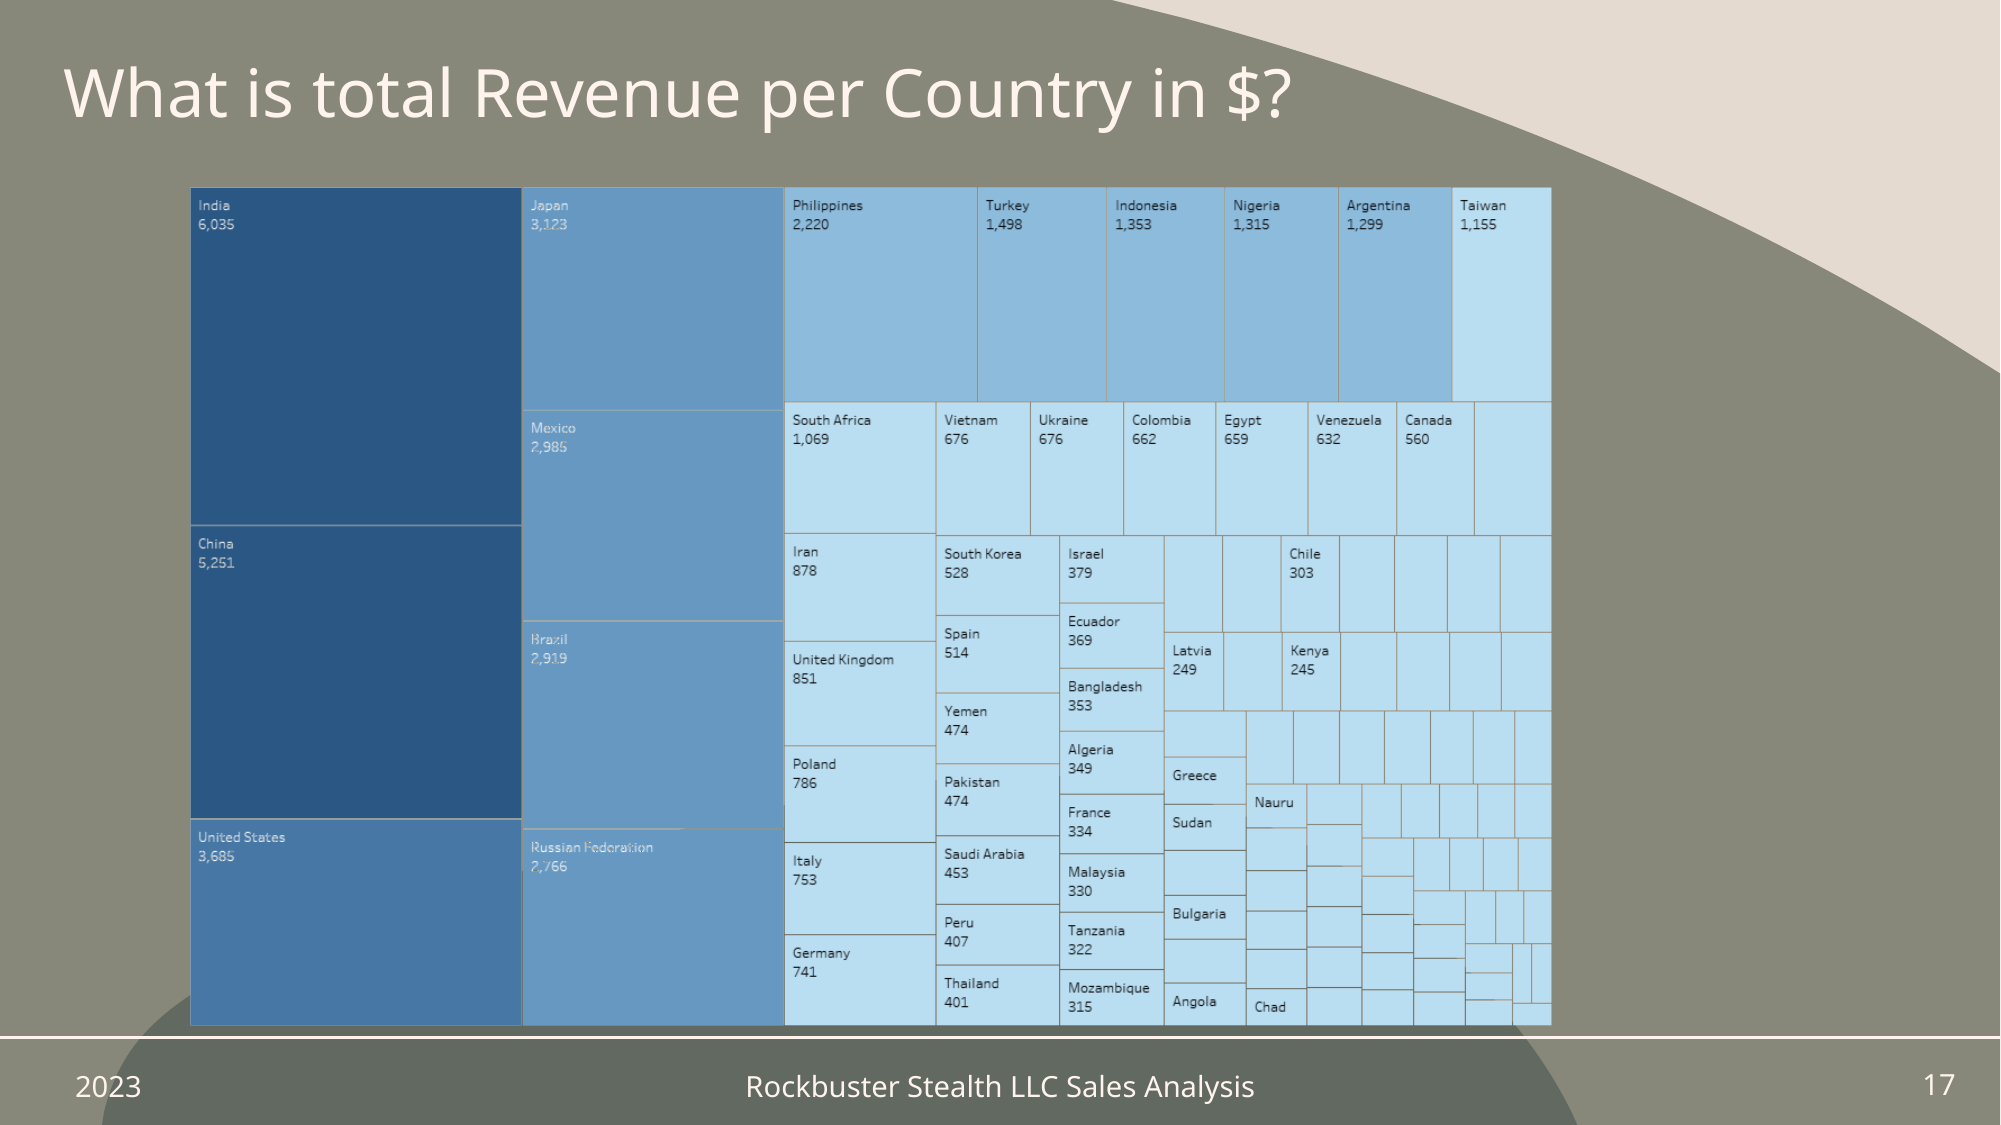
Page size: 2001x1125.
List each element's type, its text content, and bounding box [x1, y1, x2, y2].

footer Rockbuster Stealth LLC Sales Analysis [718, 1060, 1283, 1112]
slide_number 2023 [60, 1060, 222, 1112]
title What is total Revenue per Country in $? [48, 40, 1774, 152]
picture [178, 180, 1566, 1032]
slide_number 17 [1808, 1060, 1971, 1112]
